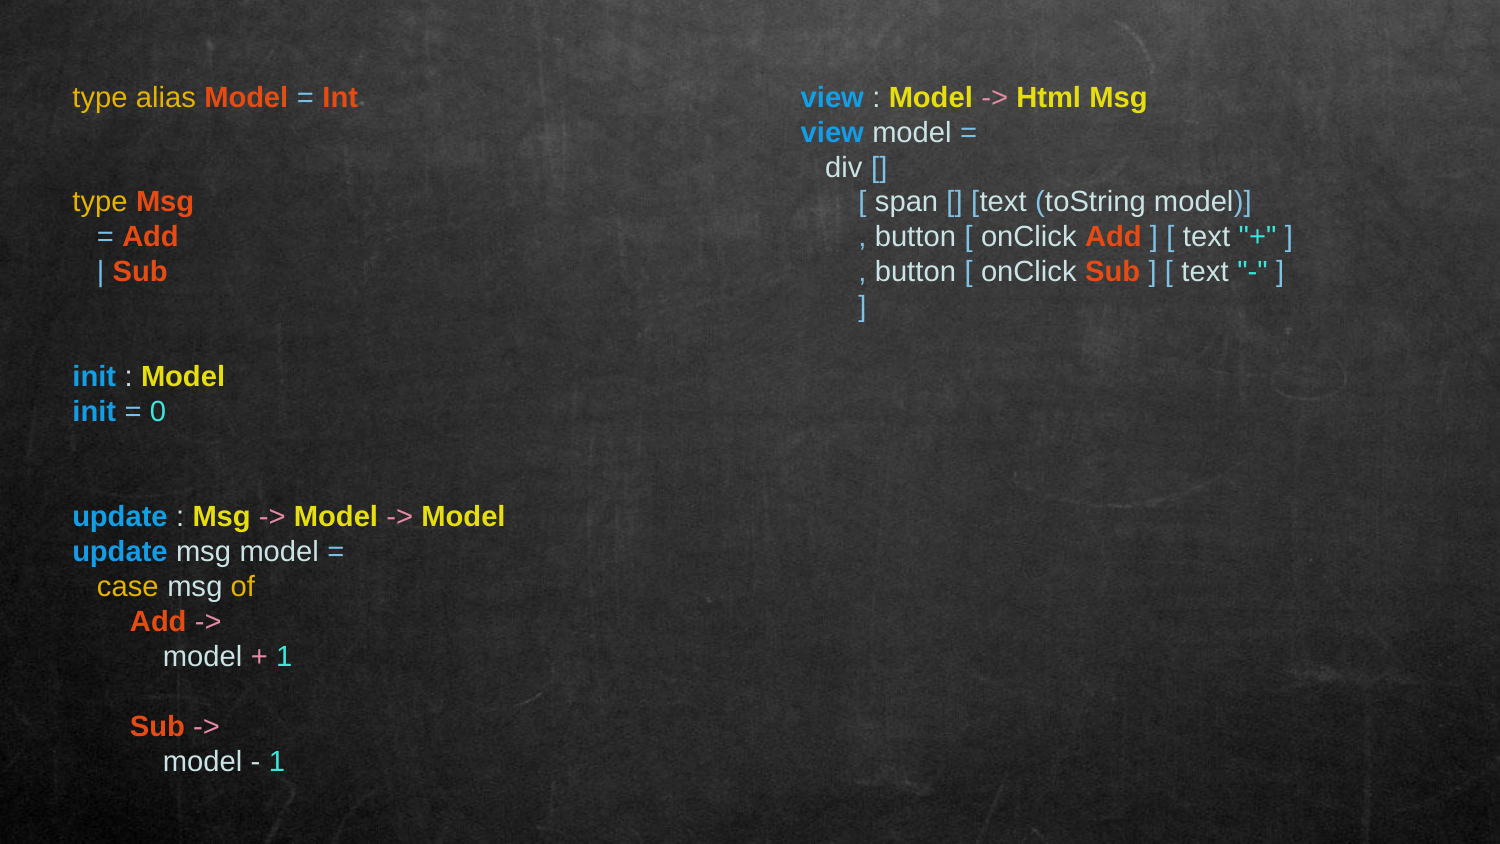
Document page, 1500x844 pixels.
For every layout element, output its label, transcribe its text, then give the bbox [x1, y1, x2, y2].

picture [0, 0, 1500, 844]
text_box view : Model -> Html Msg view model = div [] [ span [] [text (toString model)] , button [ onClick Add ] [ text "+" ] , button [ onClick Sub ] [ text "-" ] ] [785, 62, 1454, 801]
text_box type alias Model = Int type Msg = Add | Sub init : Model init = 0 update : Msg -> Model -> Model update msg model = case msg of Add -> model + 1 Sub -> model - 1 [57, 62, 726, 801]
